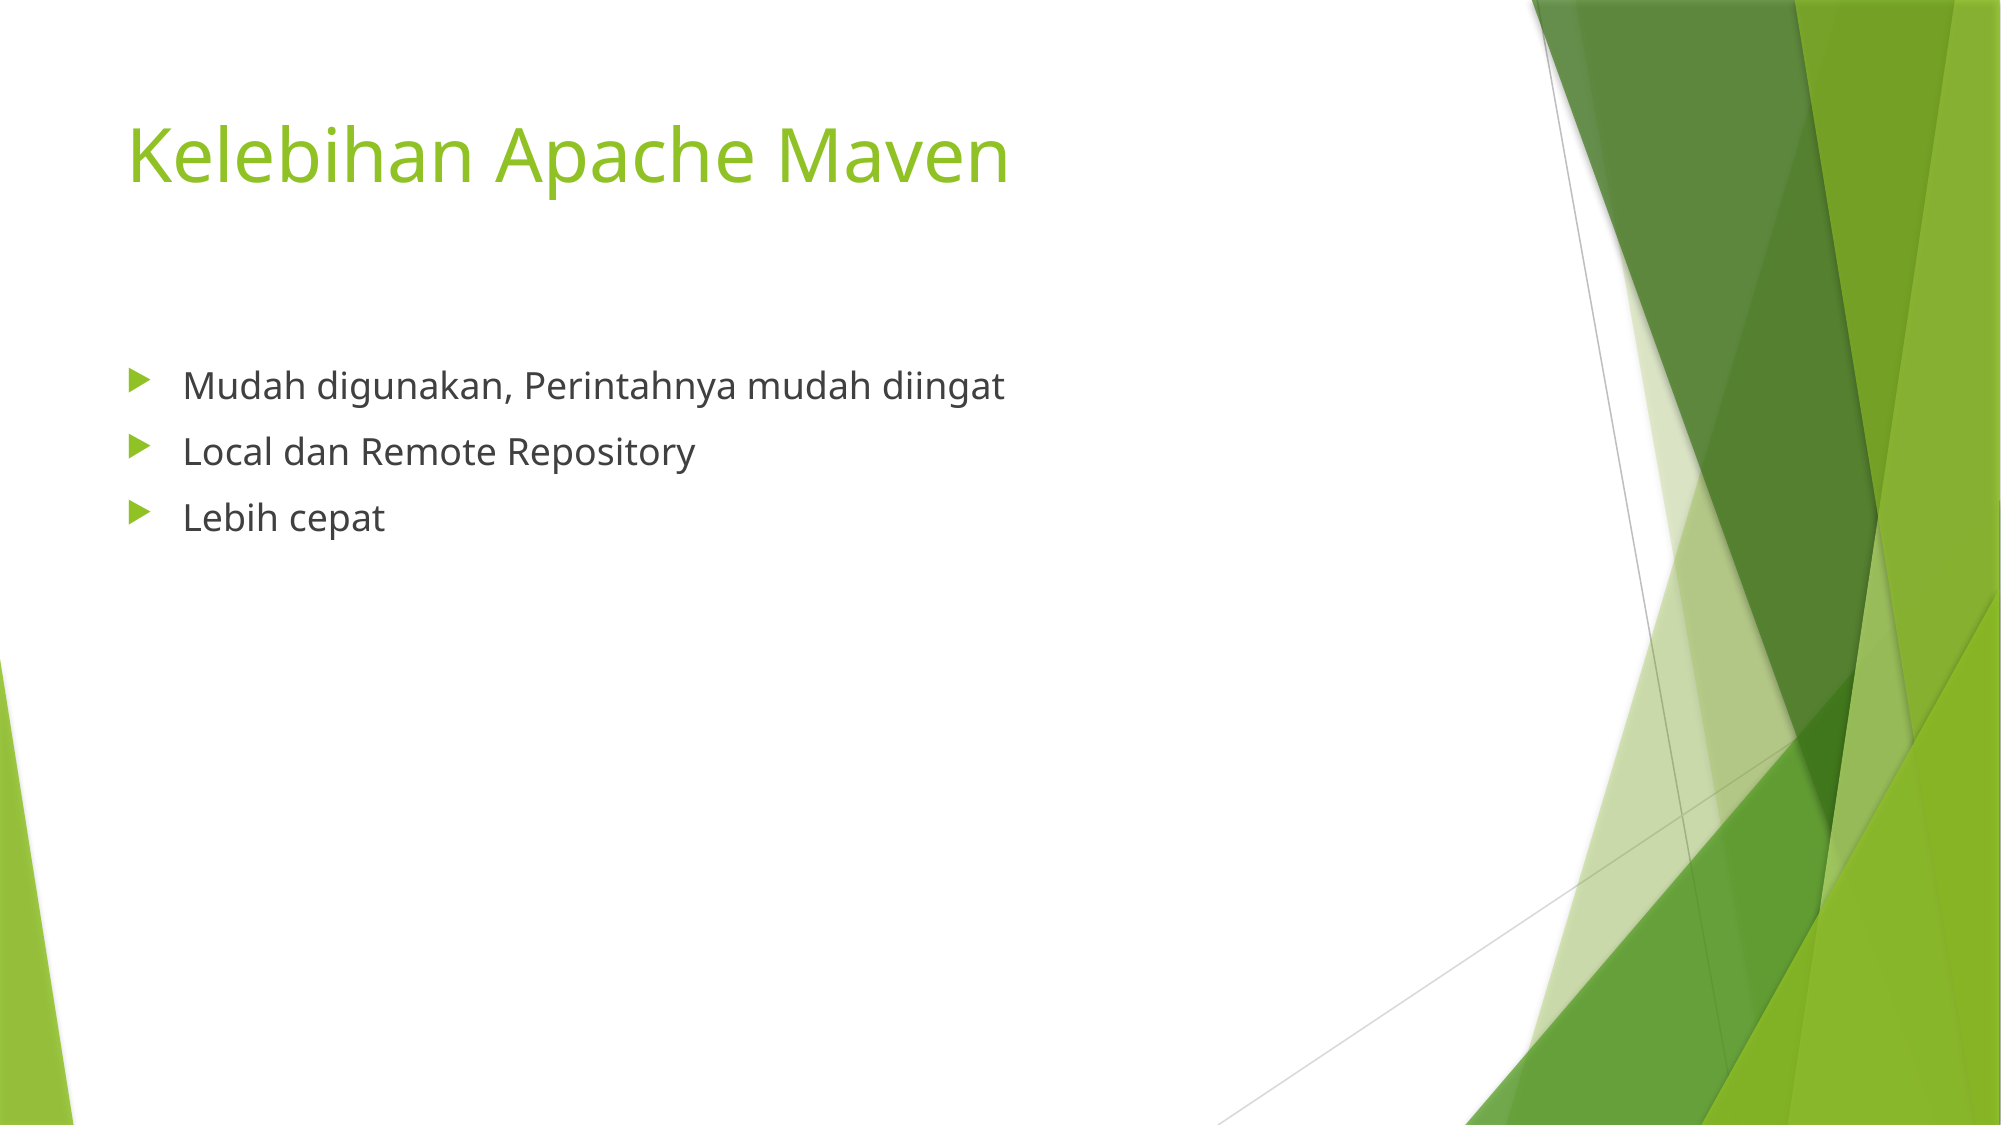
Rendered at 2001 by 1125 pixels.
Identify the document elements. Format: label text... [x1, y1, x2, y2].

list Mudah digunakan, Perintahnya mudah diingat Local dan Remote Repository Lebih cepat [111, 354, 1522, 992]
title Kelebihan Apache Maven [111, 99, 1522, 317]
